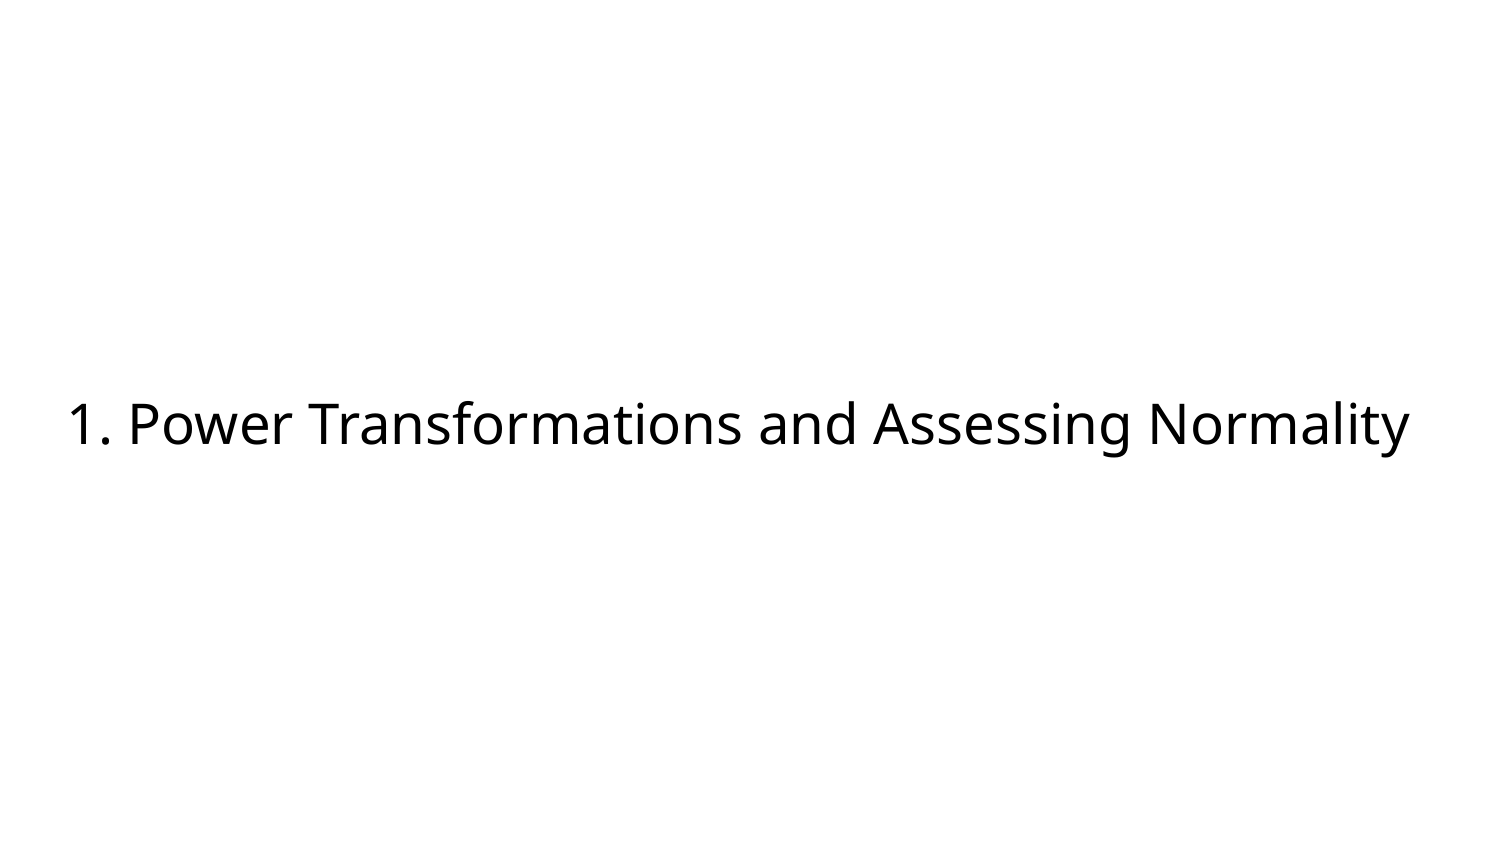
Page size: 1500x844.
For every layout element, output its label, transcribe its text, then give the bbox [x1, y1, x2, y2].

title 1. Power Transformations and Assessing Normality [51, 352, 1449, 491]
